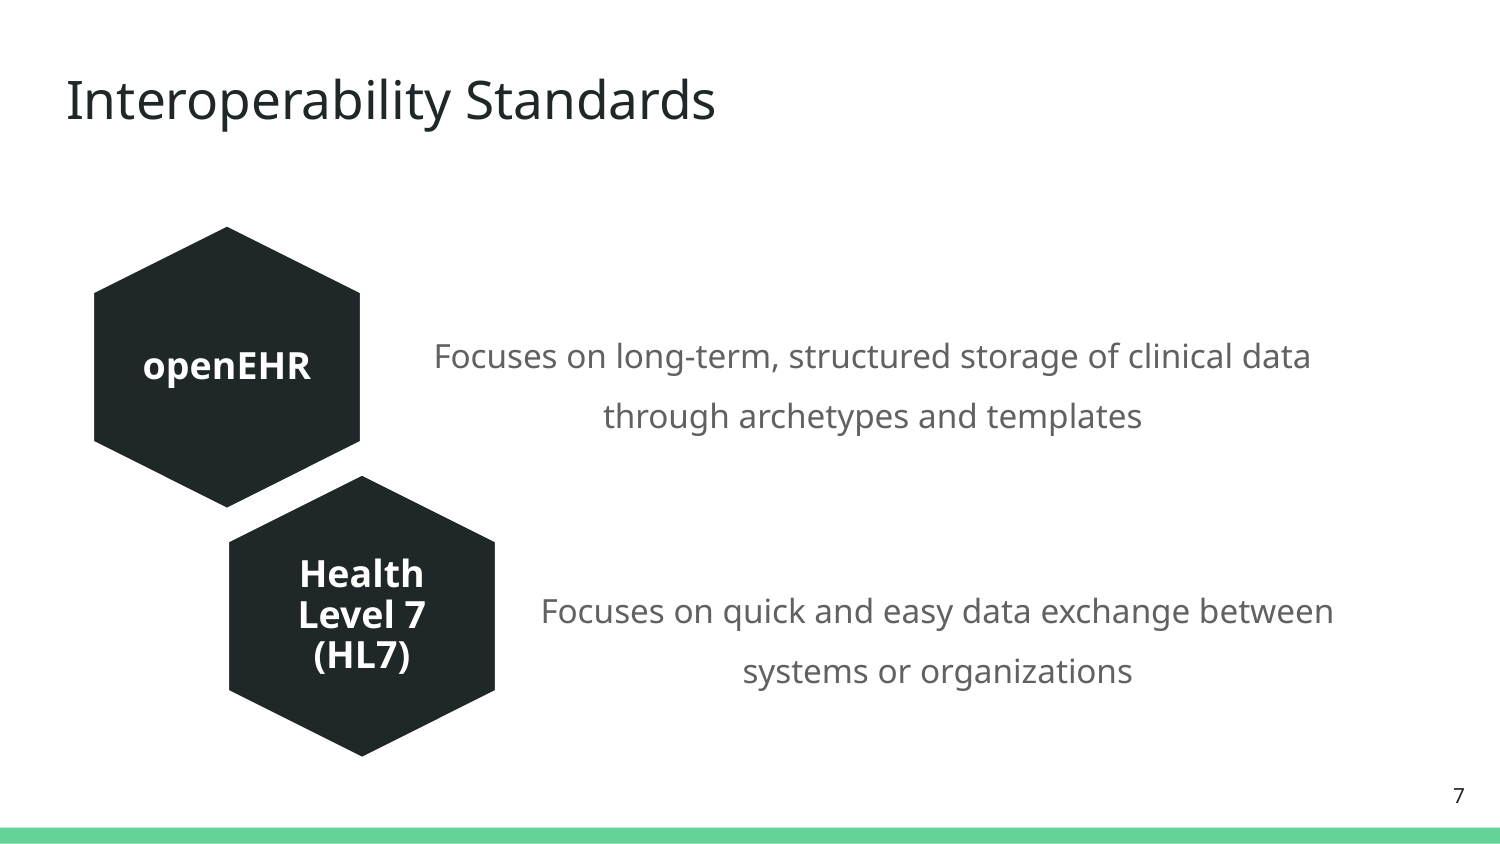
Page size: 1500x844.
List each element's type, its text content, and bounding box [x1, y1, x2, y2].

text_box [91, 223, 363, 511]
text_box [226, 473, 498, 760]
title Interoperability Standards [51, 51, 1449, 146]
text_box Focuses on quick and easy data exchange between systems or organizations [502, 555, 1366, 678]
slide_number 7 [1389, 764, 1480, 830]
text_box Focuses on long-term, structured storage of clinical data through archetypes and templates [367, 300, 1366, 422]
